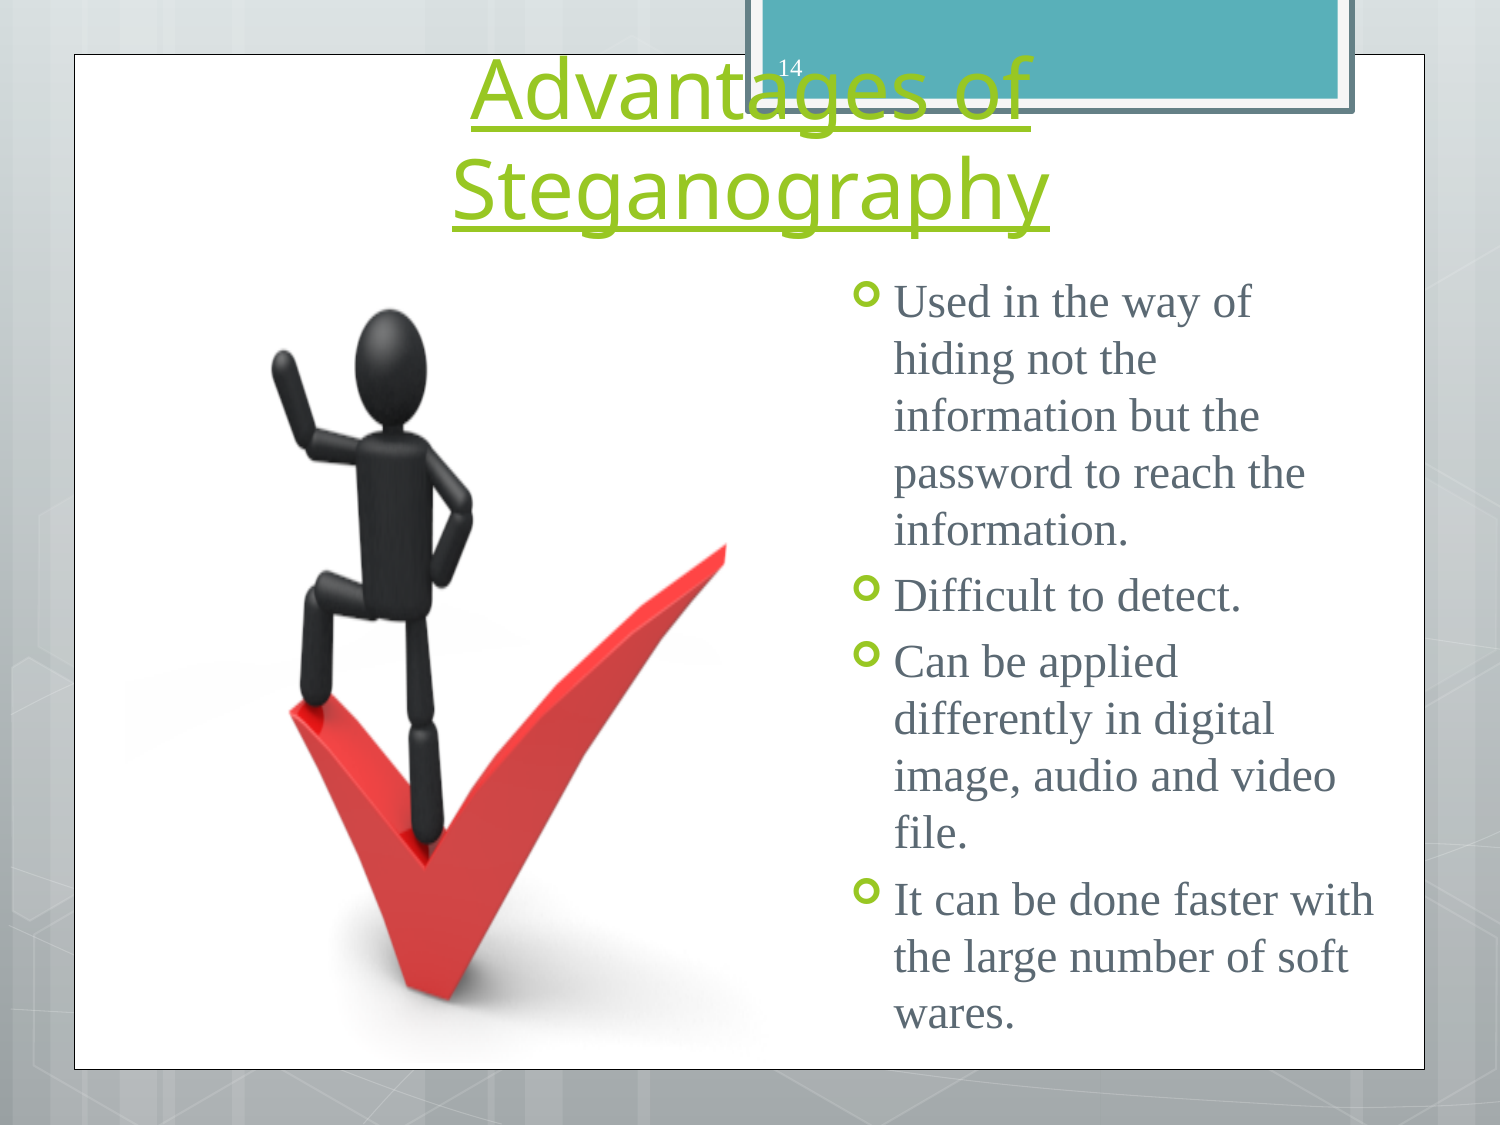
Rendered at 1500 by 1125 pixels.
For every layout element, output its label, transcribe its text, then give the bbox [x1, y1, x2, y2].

title Advantages of Steganography [174, 125, 1328, 244]
list Used in the way of hiding not the information but the password to reach the information. Difficult to detect. Can be applied differently in digital image, audio and video file. It can be done faster with the large number of soft wares. [838, 262, 1400, 1050]
slide_number 14 [762, 36, 982, 97]
picture [124, 262, 838, 1063]
